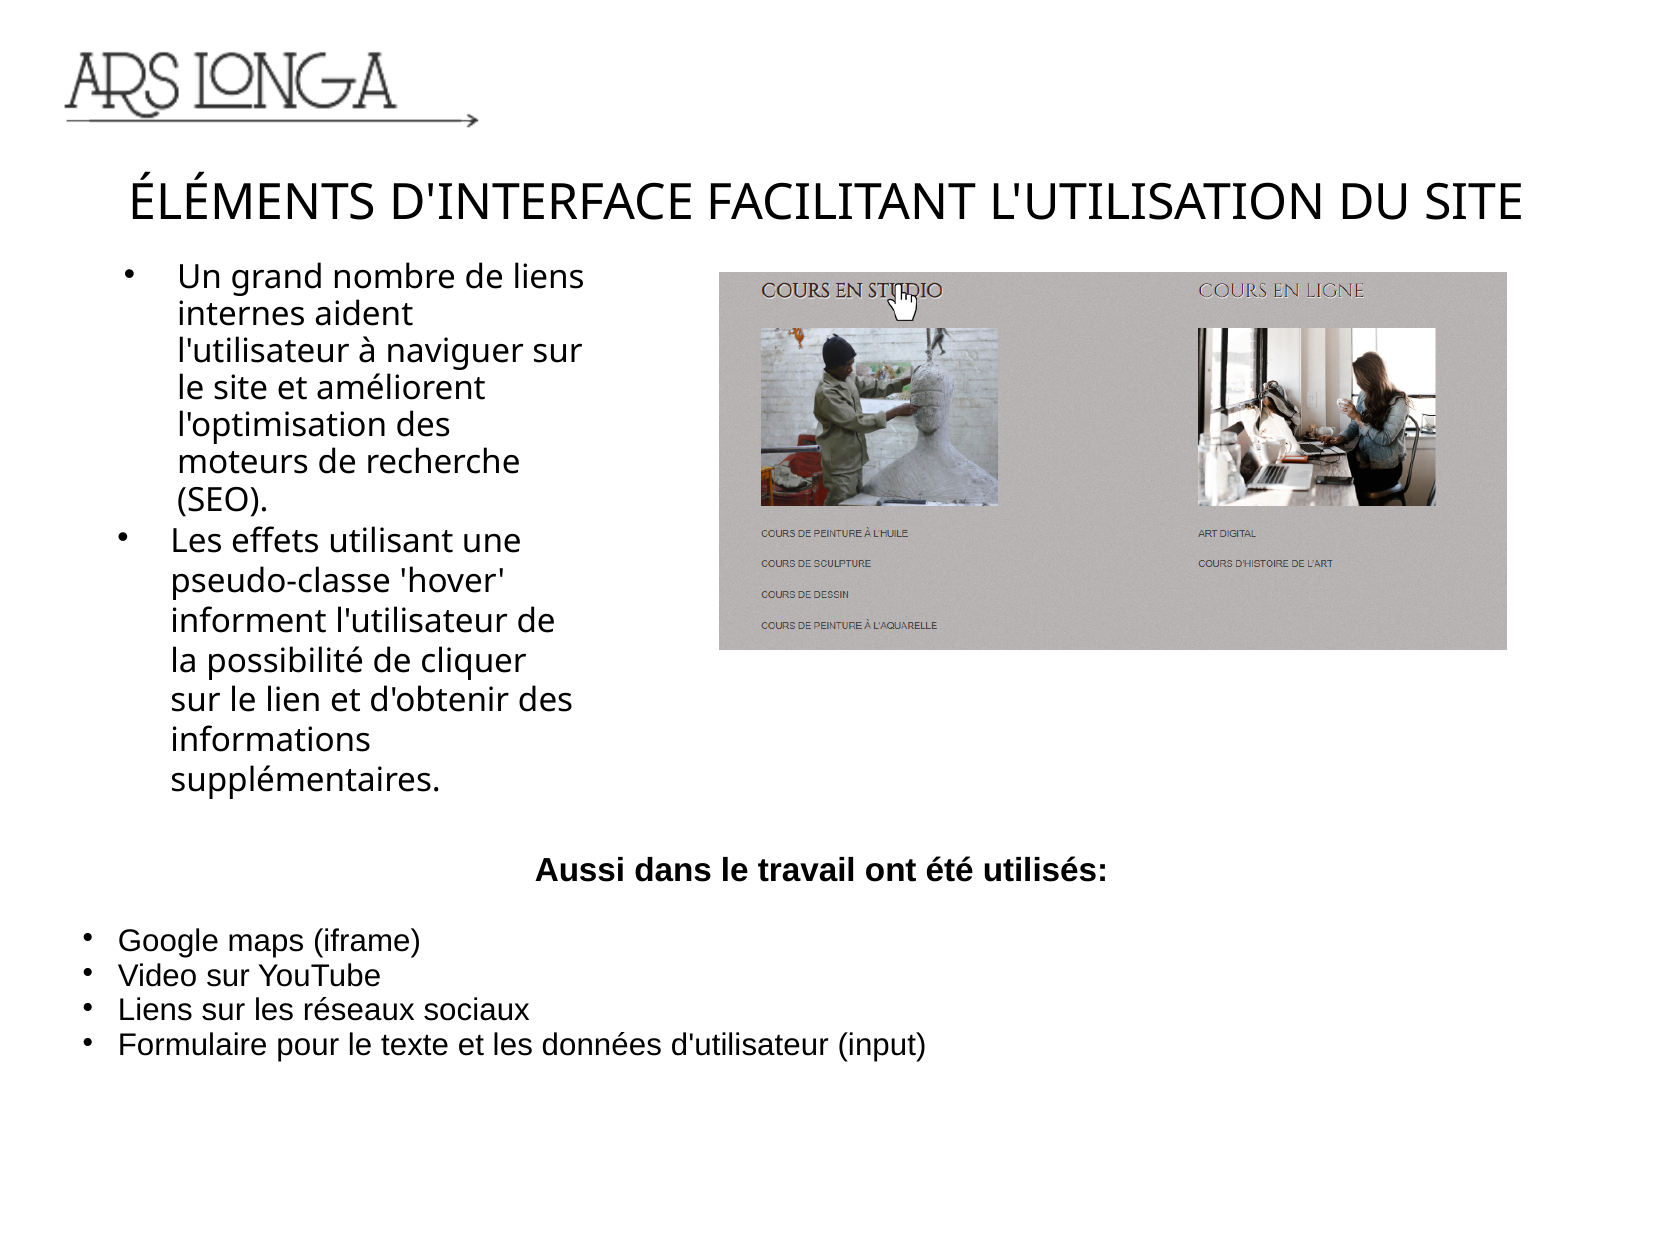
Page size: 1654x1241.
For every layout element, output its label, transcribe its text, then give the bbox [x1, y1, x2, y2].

text_box Les effets utilisant une pseudo-classe 'hover' informent l'utilisateur de la possibilité de cliquer sur le lien et d'obtenir des informations supplémentaires. [99, 518, 579, 910]
picture [719, 271, 1507, 650]
picture [28, 35, 508, 131]
title ÉLÉMENTS D'INTERFACE FACILITANT L'UTILISATION DU SITE [82, 49, 1571, 257]
text_box Un grand nombre de liens internes aident l'utilisateur à naviguer sur le site et améliorent l'optimisation des moteurs de recherche (SEO). [106, 256, 586, 647]
subtitle Aussi dans le travail ont été utilisés: Google maps (iframe) Video sur YouTube Liens sur les réseaux sociaux Formulaire pour le texte et les données d'utilisateur (input) [82, 289, 1571, 1109]
